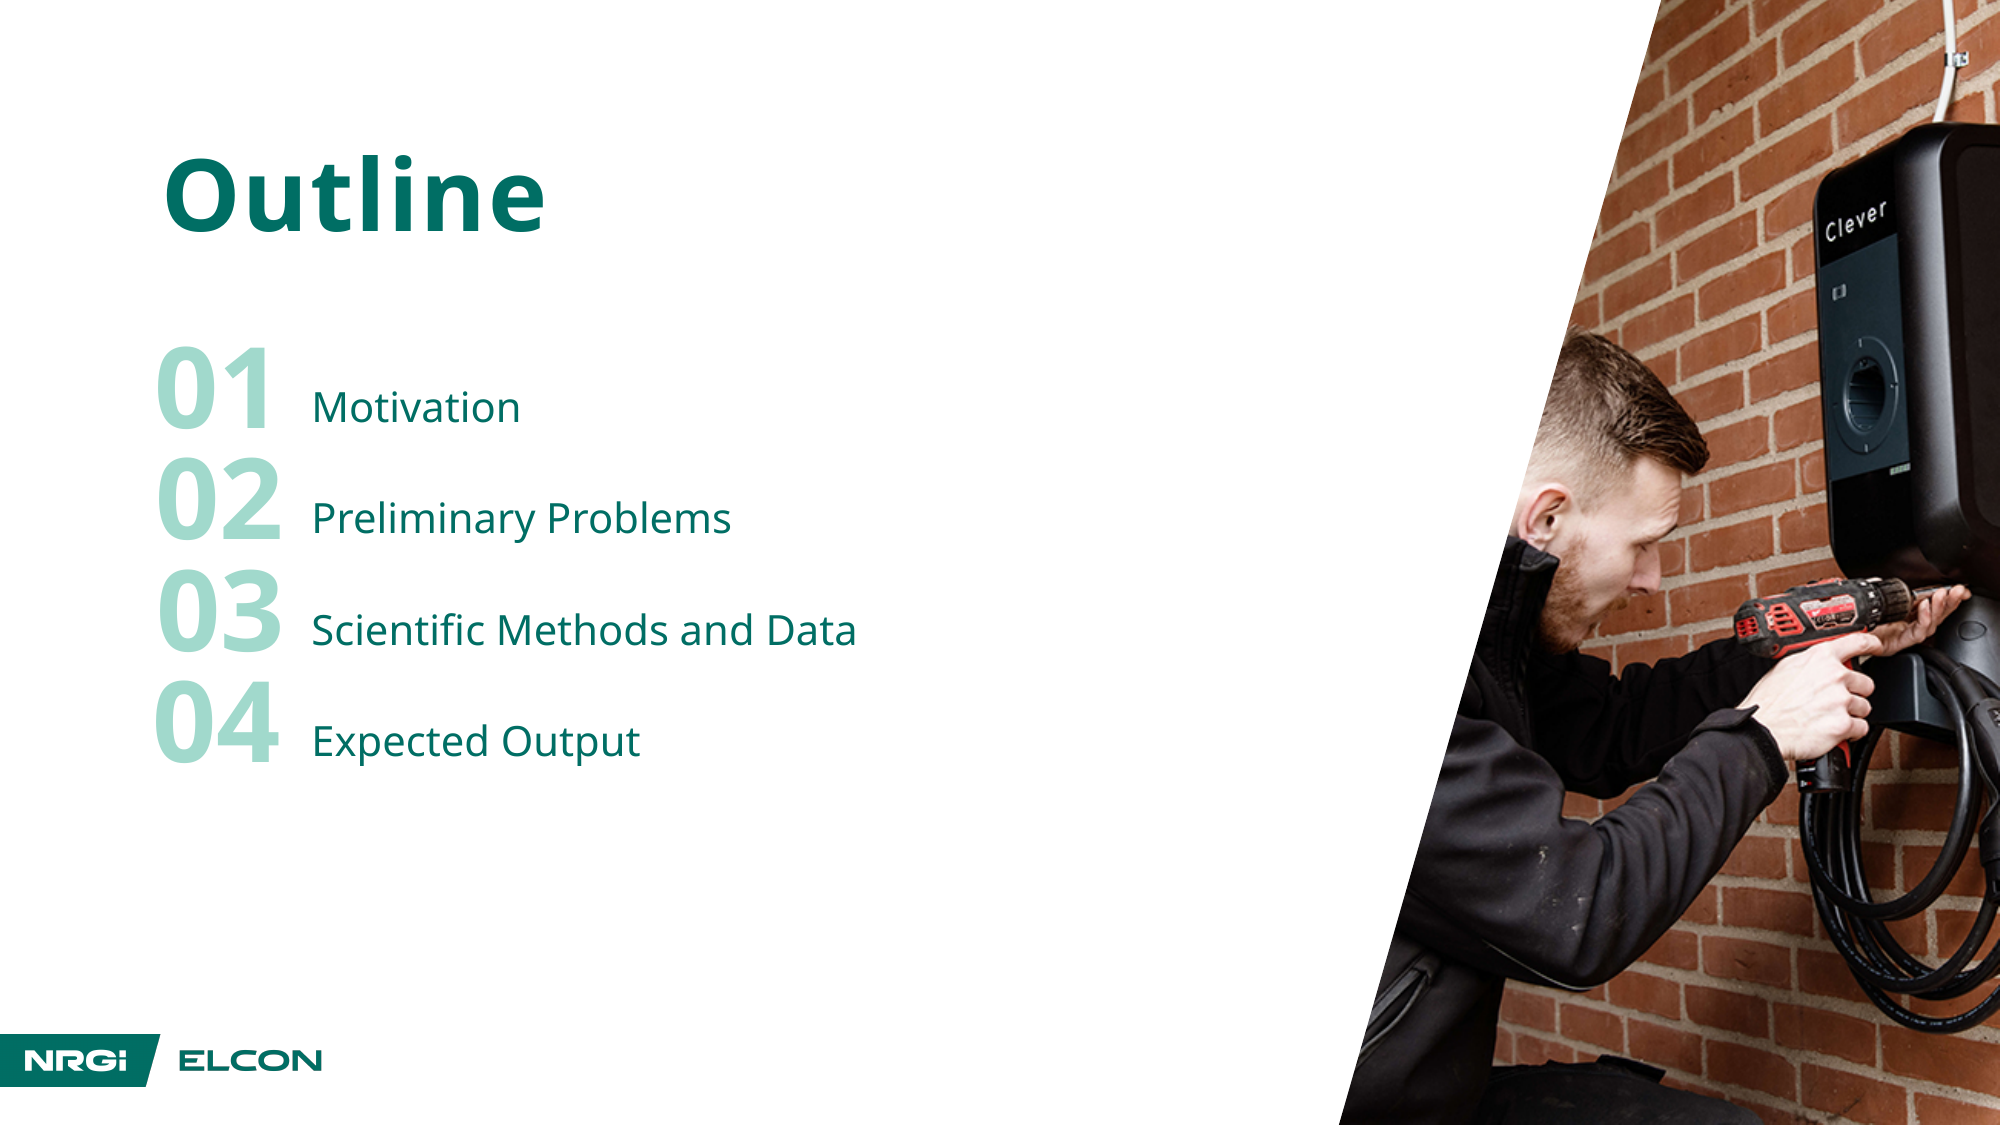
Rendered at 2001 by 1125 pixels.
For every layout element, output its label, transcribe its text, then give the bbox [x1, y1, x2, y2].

picture [1338, 0, 2000, 1125]
text_box Preliminary Problems [311, 498, 979, 544]
text_box 01 [154, 331, 283, 454]
text_box Scientific Methods and Data [311, 609, 979, 655]
text_box 04 [152, 665, 281, 787]
picture [0, 1034, 323, 1087]
title Outline [161, 39, 1333, 252]
text_box 03 [155, 553, 285, 676]
text_box Motivation [311, 386, 979, 433]
text_box Expected Output [311, 720, 979, 766]
text_box 02 [155, 442, 284, 553]
